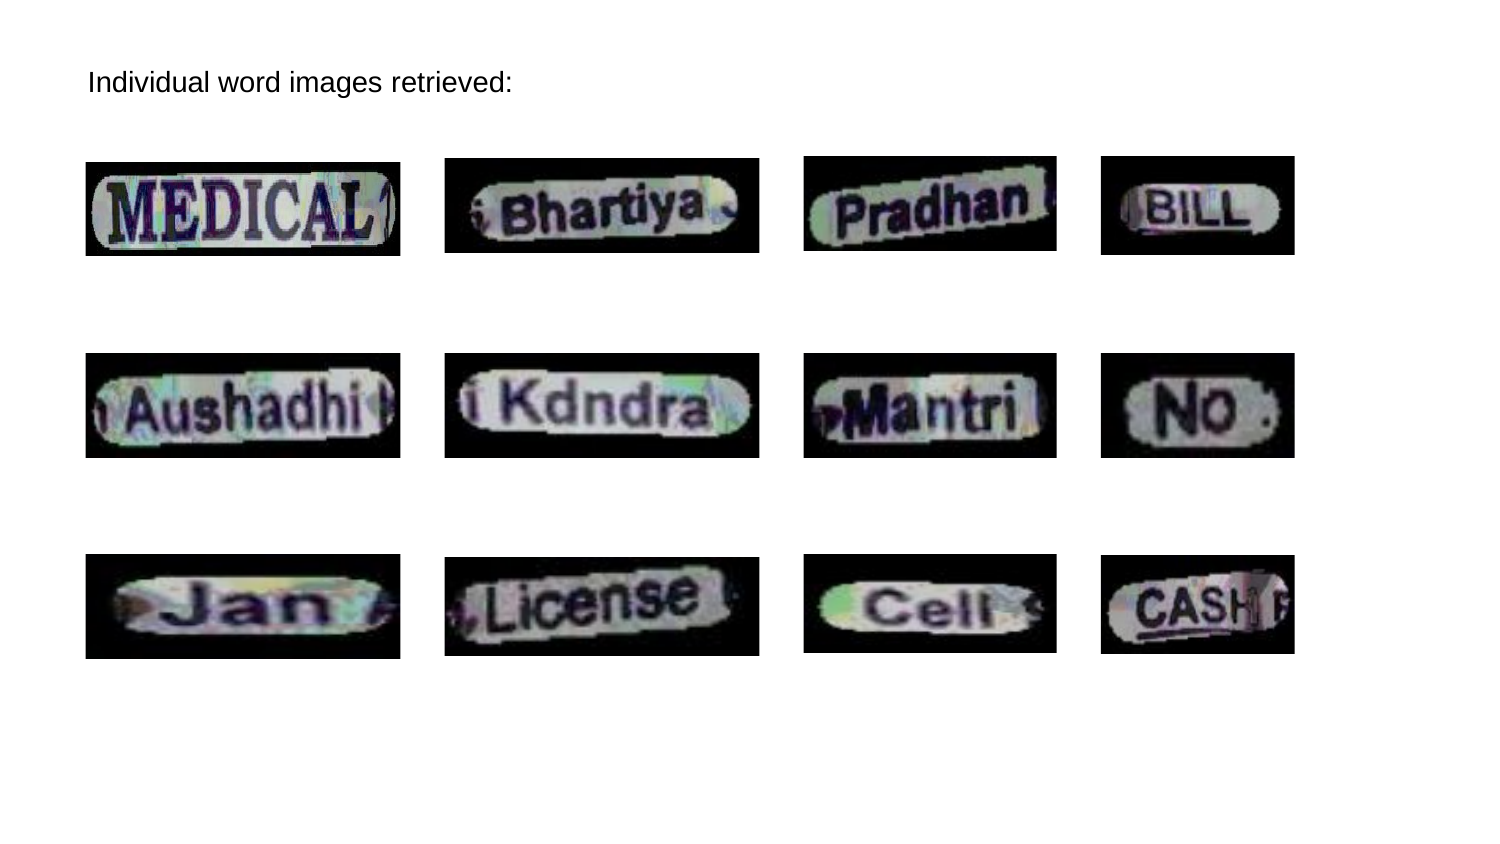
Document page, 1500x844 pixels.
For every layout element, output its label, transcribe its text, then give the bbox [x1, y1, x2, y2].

text_box [1100, 555, 1295, 654]
text_box [85, 353, 401, 458]
text_box [444, 557, 760, 656]
text_box [803, 353, 1057, 458]
text_box [1100, 156, 1295, 255]
text_box Individual word images retrieved: [85, 61, 516, 99]
text_box [803, 156, 1057, 251]
text_box [85, 162, 401, 257]
text_box [1100, 353, 1295, 458]
text_box [85, 554, 401, 659]
text_box [444, 158, 760, 253]
text_box [803, 554, 1057, 653]
text_box [444, 353, 760, 458]
